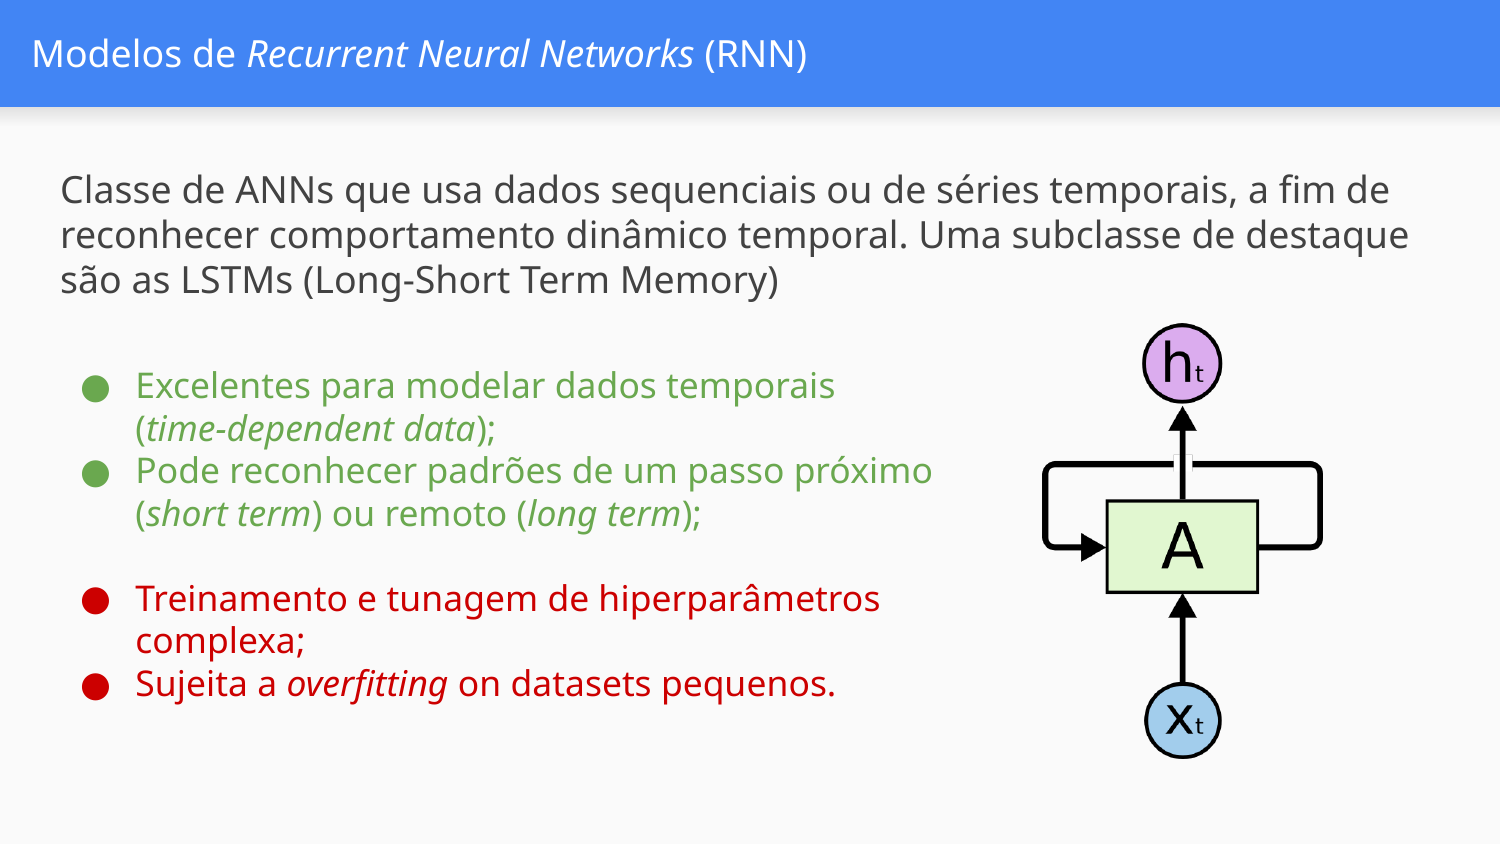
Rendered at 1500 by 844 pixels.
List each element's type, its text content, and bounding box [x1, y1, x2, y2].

title Modelos de Recurrent Neural Networks (RNN) [16, 2, 1464, 102]
text_box Classe de ANNs que usa dados sequenciais ou de séries temporais, a fim de reconhecer comportamento dinâmico temporal. Uma subclasse de destaque são as LSTMs (Long-Short Term Memory) [45, 150, 1451, 382]
text_box Excelentes para modelar dados temporais (time-dependent data); Pode reconhecer padrões de um passo próximo (short term) ou remoto (long term); Treinamento e tunagem de hiperparâmetros complexa; Sujeita a overfitting on datasets pequenos. [45, 382, 950, 759]
picture [1042, 323, 1324, 759]
